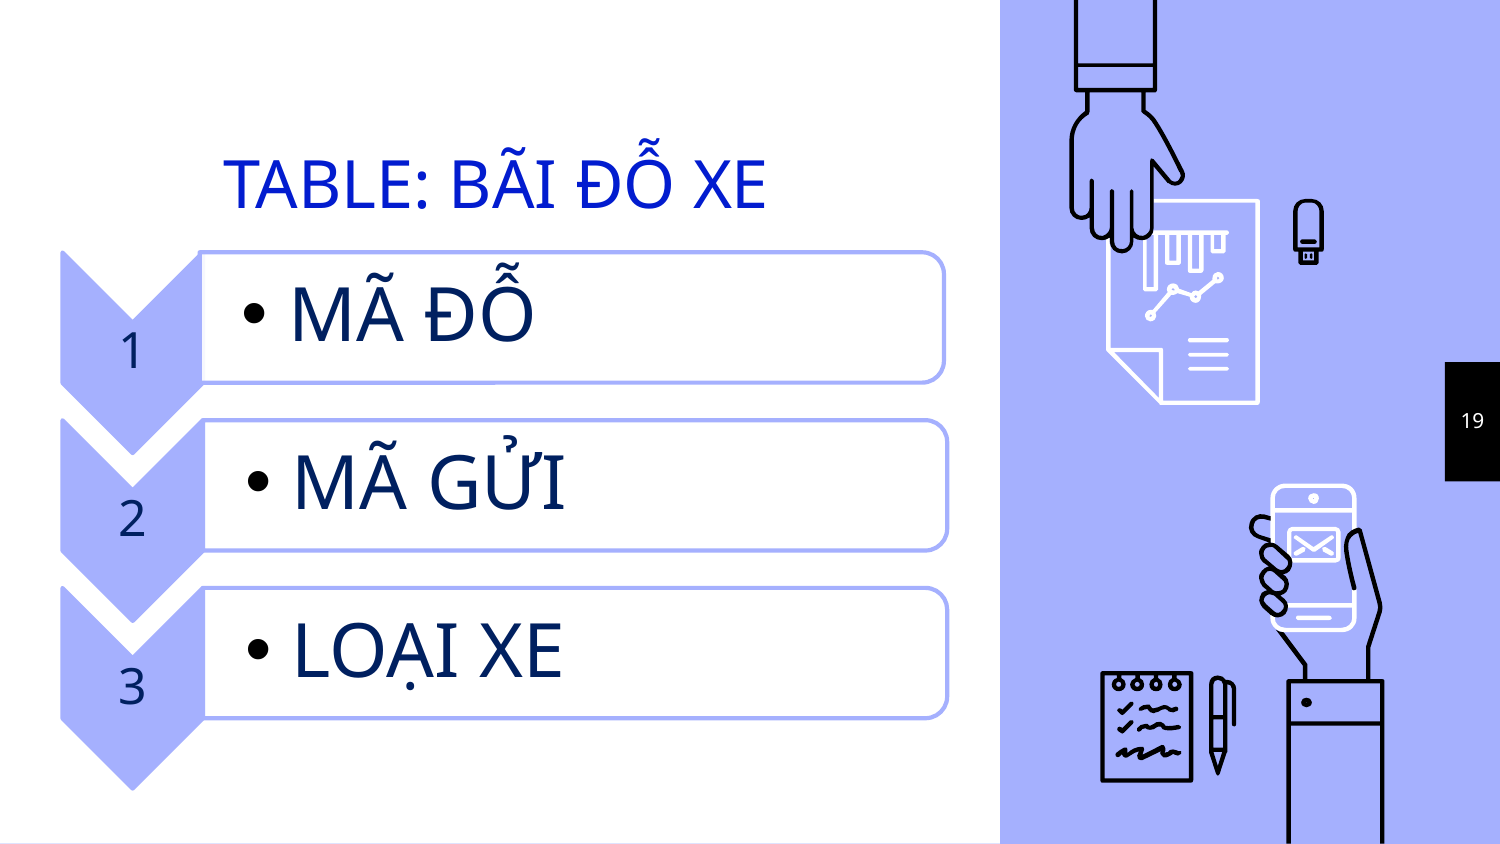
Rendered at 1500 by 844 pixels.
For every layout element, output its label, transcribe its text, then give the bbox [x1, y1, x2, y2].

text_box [62, 252, 948, 789]
title TABLE: BÃI ĐỖ XE [75, 96, 918, 237]
slide_number 19 [1444, 362, 1500, 482]
